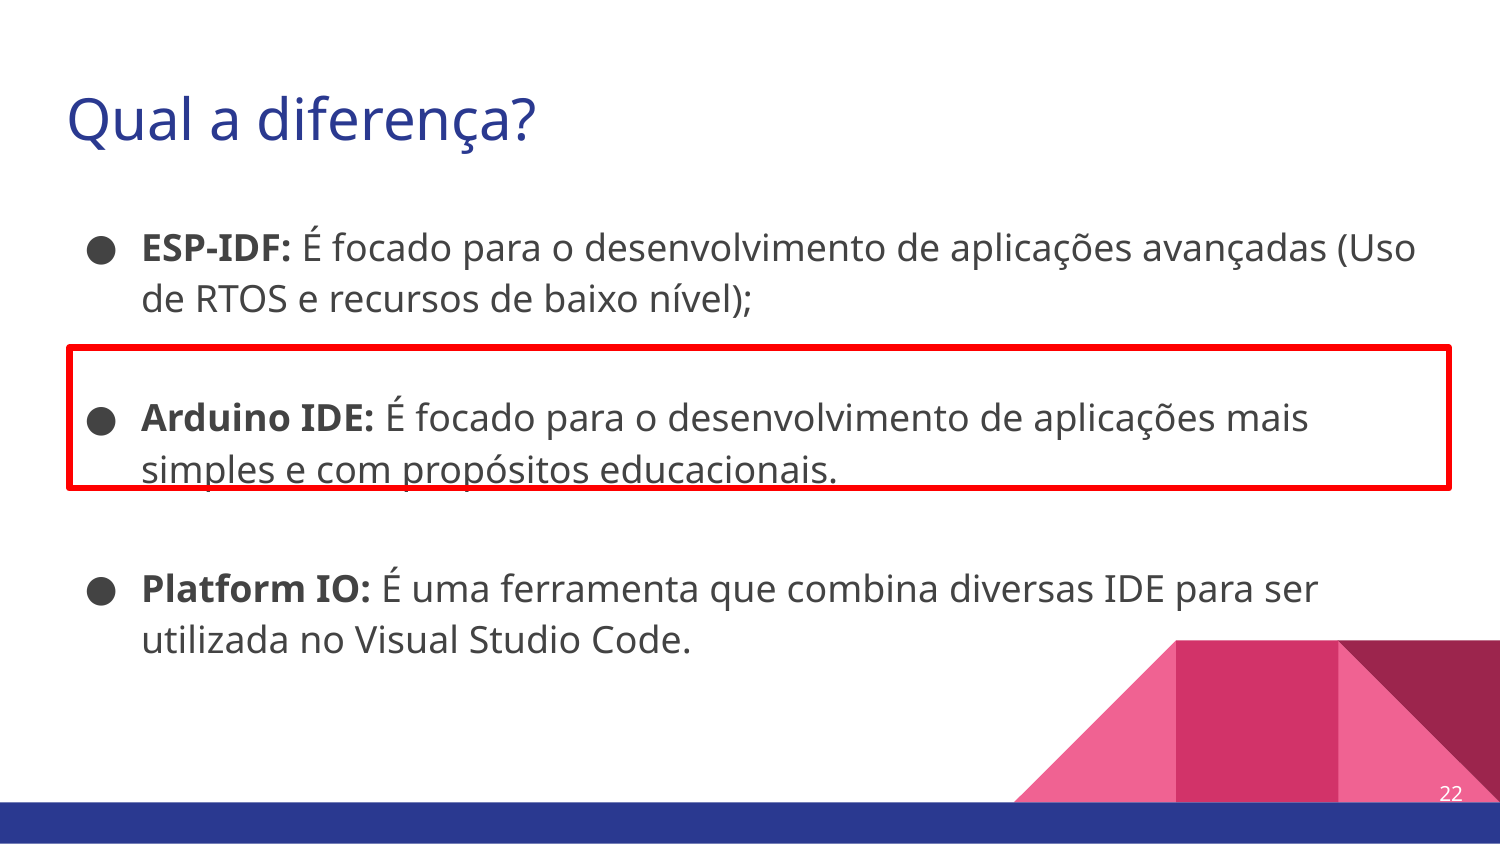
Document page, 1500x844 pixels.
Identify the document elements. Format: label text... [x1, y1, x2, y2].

text_box [69, 347, 1449, 489]
slide_number ‹#› [1387, 762, 1478, 828]
title Qual a diferença? [51, 67, 1449, 167]
list ESP-IDF: É focado para o desenvolvimento de aplicações avançadas (Uso de RTOS e recursos de baixo nível); Arduino IDE: É focado para o desenvolvimento de aplicações mais simples e com propósitos educacionais. Platform IO: É uma ferramenta que combina diversas IDE para ser utilizada no Visual Studio Code. [51, 201, 1449, 750]
